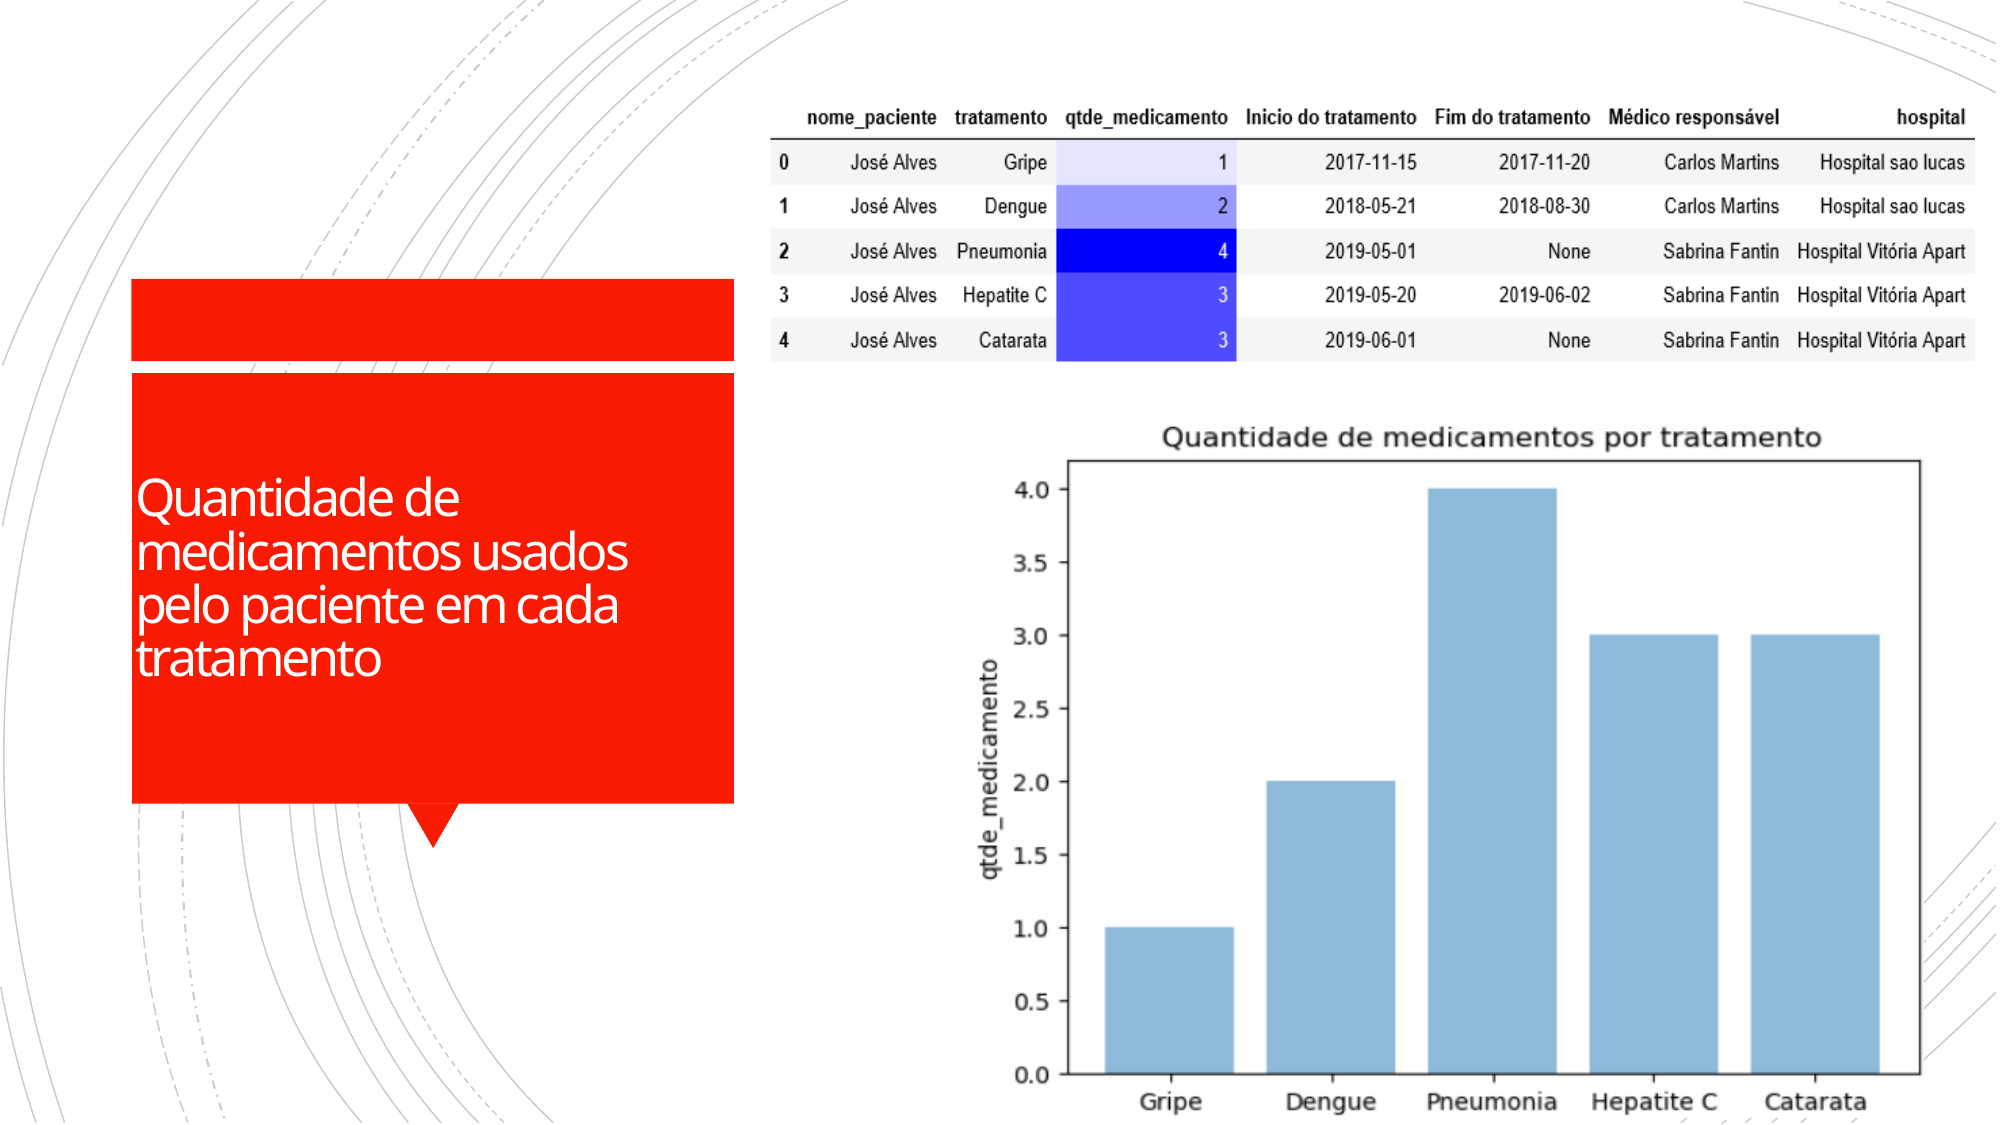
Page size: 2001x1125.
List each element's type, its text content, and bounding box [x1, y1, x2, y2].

picture [767, 101, 1976, 368]
title Quantidade de medicamentos usados pelo paciente em cada tratamento [97, 390, 769, 771]
picture [957, 415, 1924, 1118]
